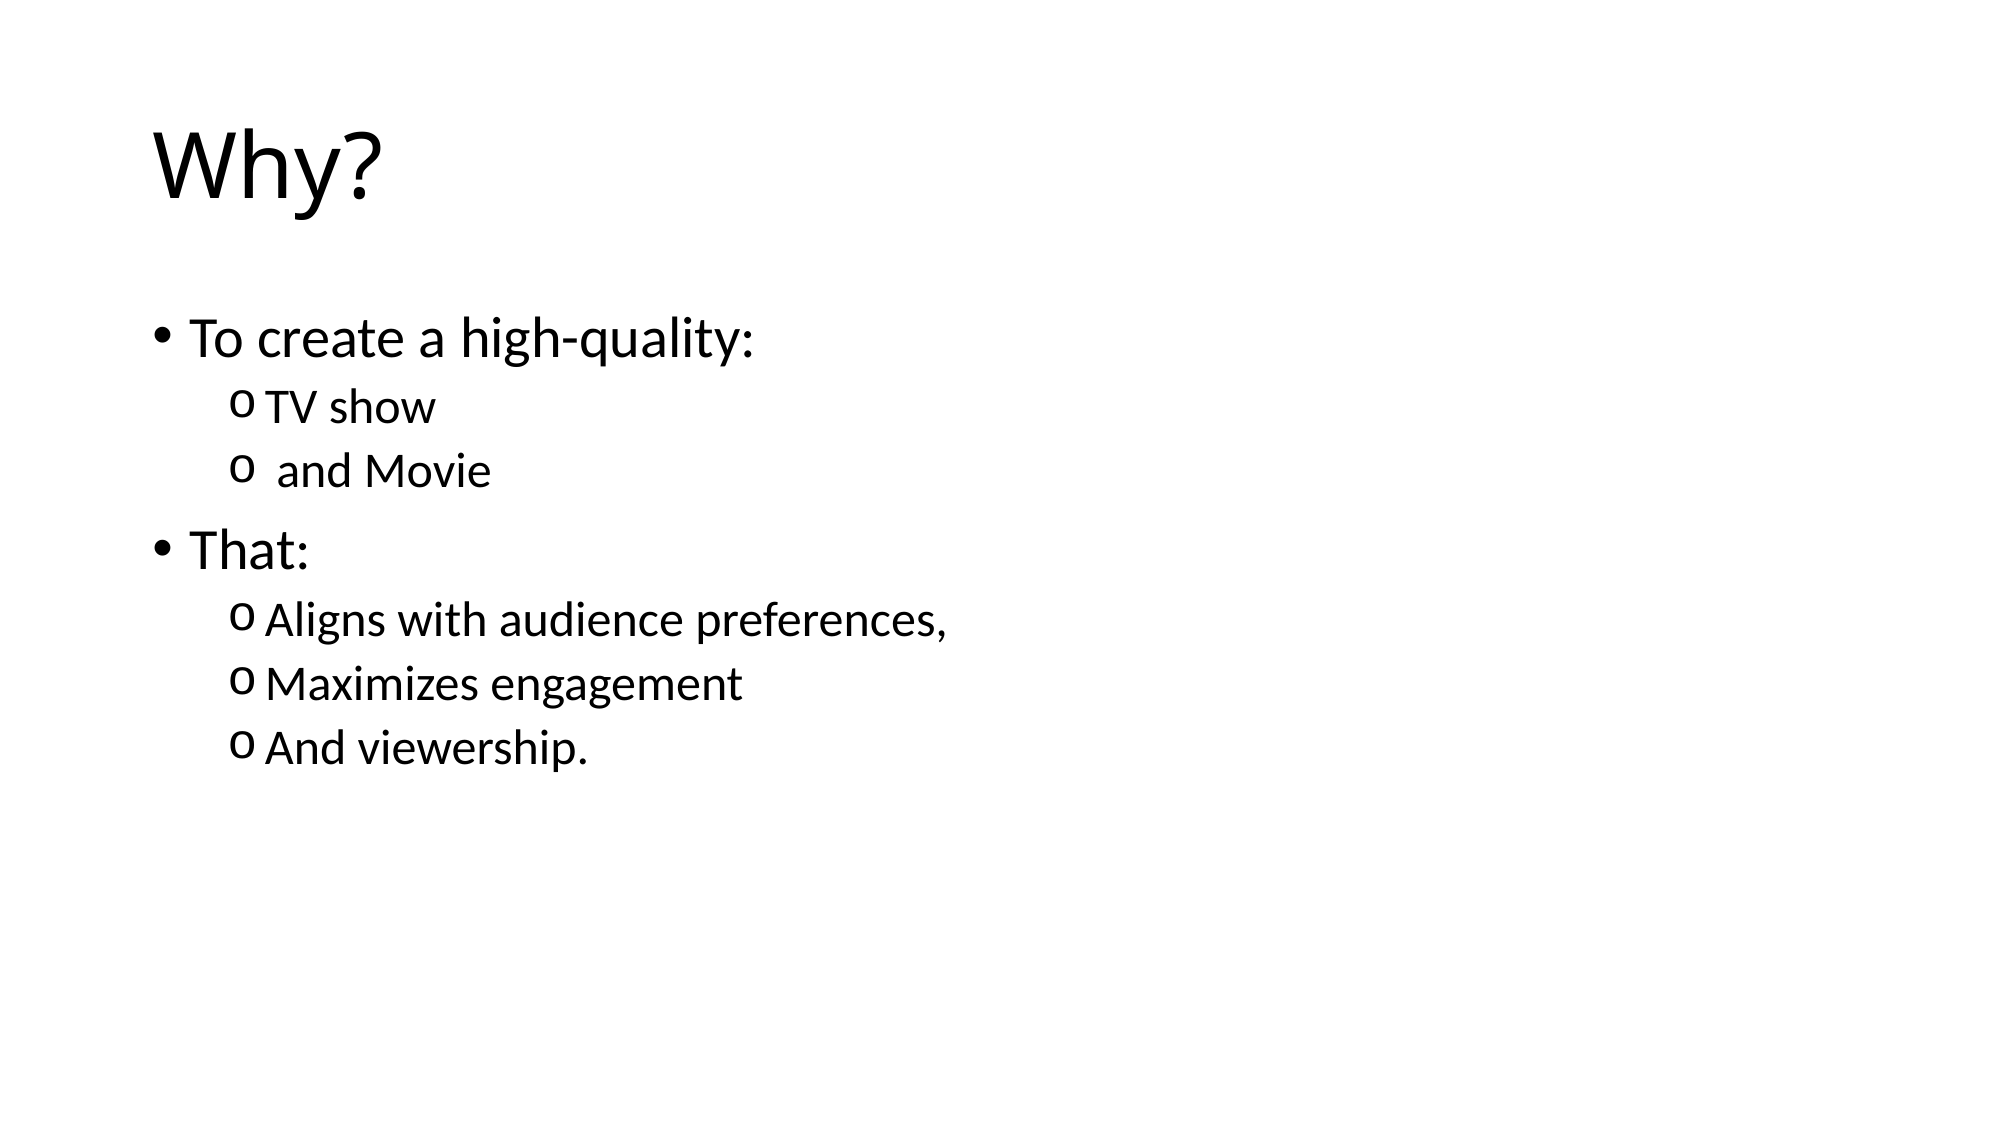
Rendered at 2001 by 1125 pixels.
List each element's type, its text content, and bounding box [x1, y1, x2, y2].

list To create a high-quality: TV show and Movie That: Aligns with audience preferences, Maximizes engagement And viewership. [137, 299, 1863, 1014]
title Why? [137, 59, 1863, 278]
